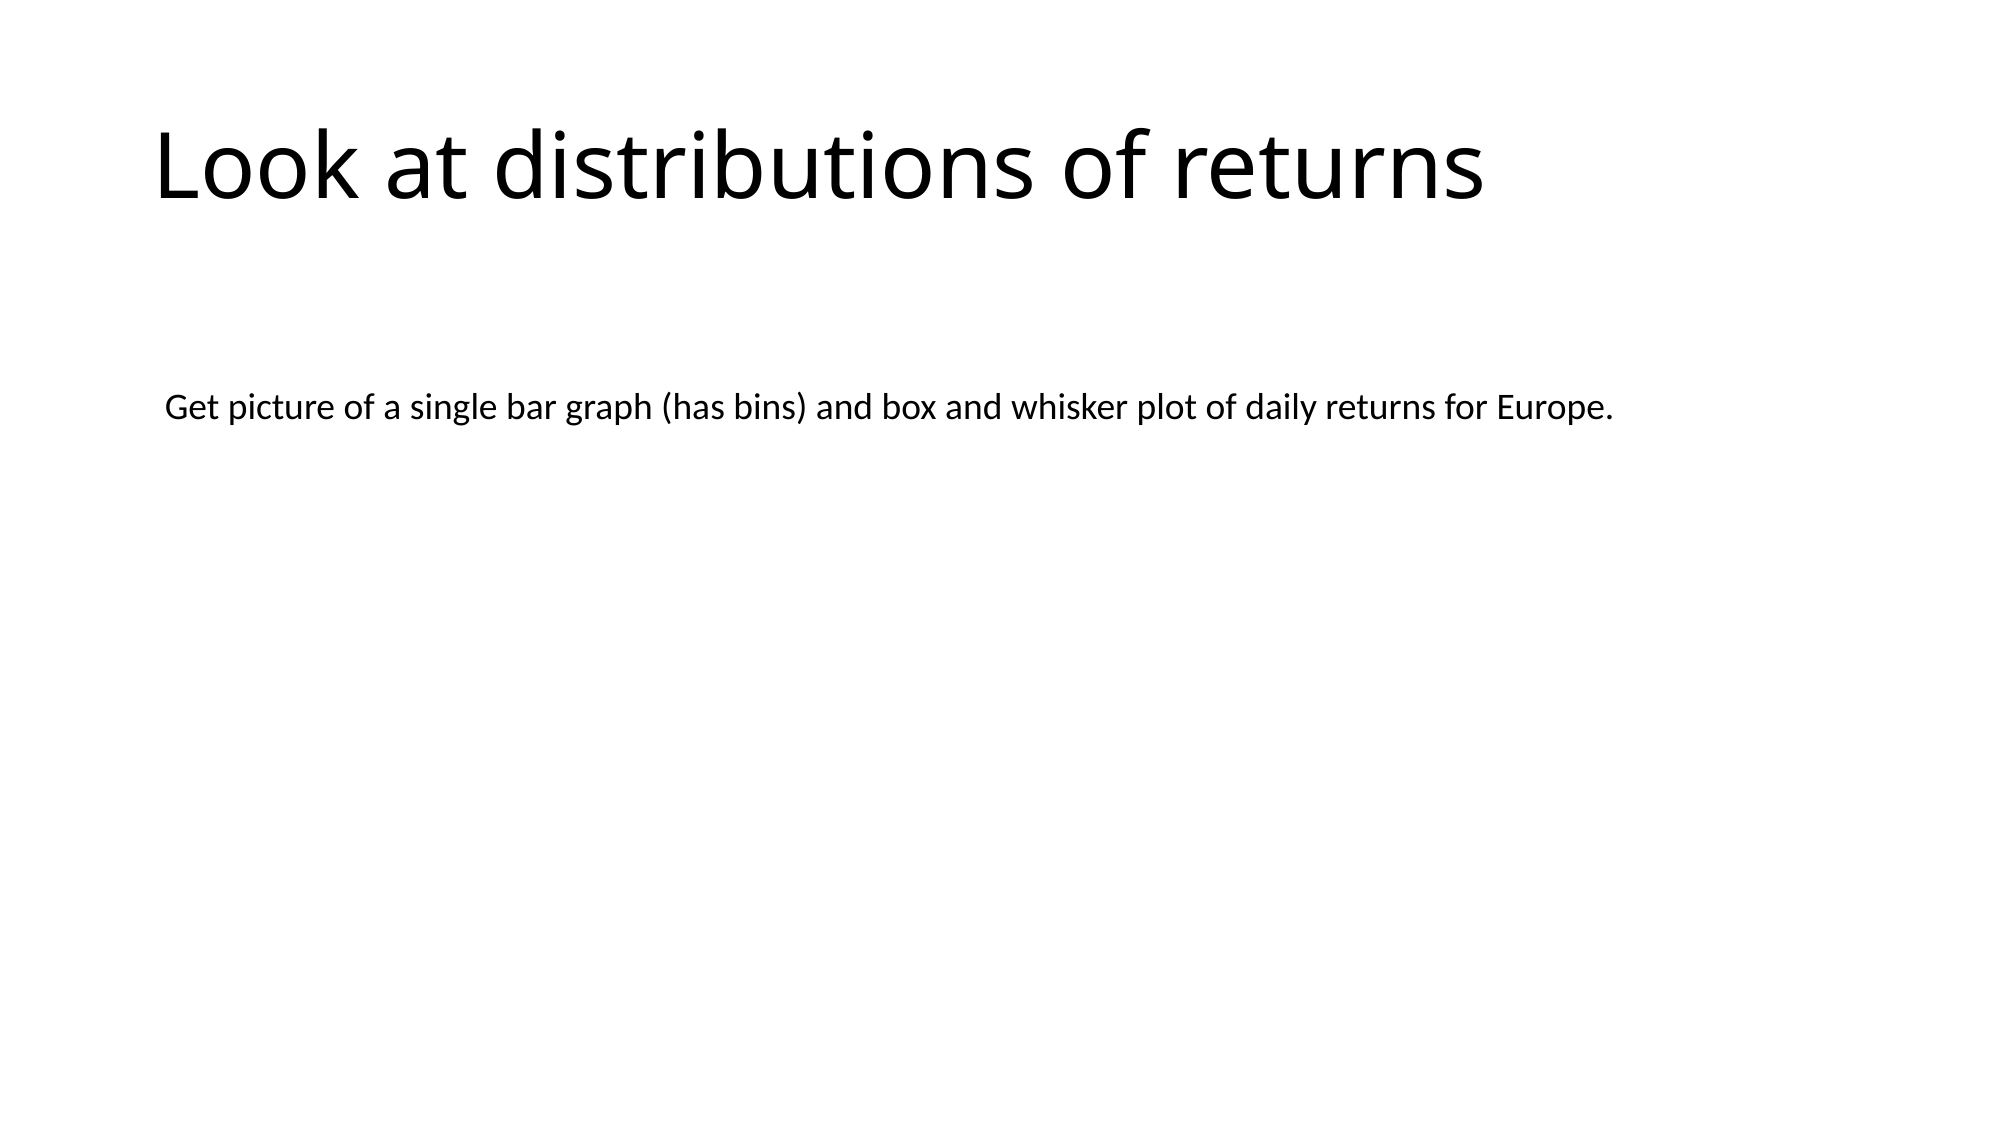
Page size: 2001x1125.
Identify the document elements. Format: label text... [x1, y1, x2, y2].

title Look at distributions of returns [137, 59, 1863, 278]
text_box Get picture of a single bar graph (has bins) and box and whisker plot of daily returns for Europe. [150, 374, 1636, 435]
